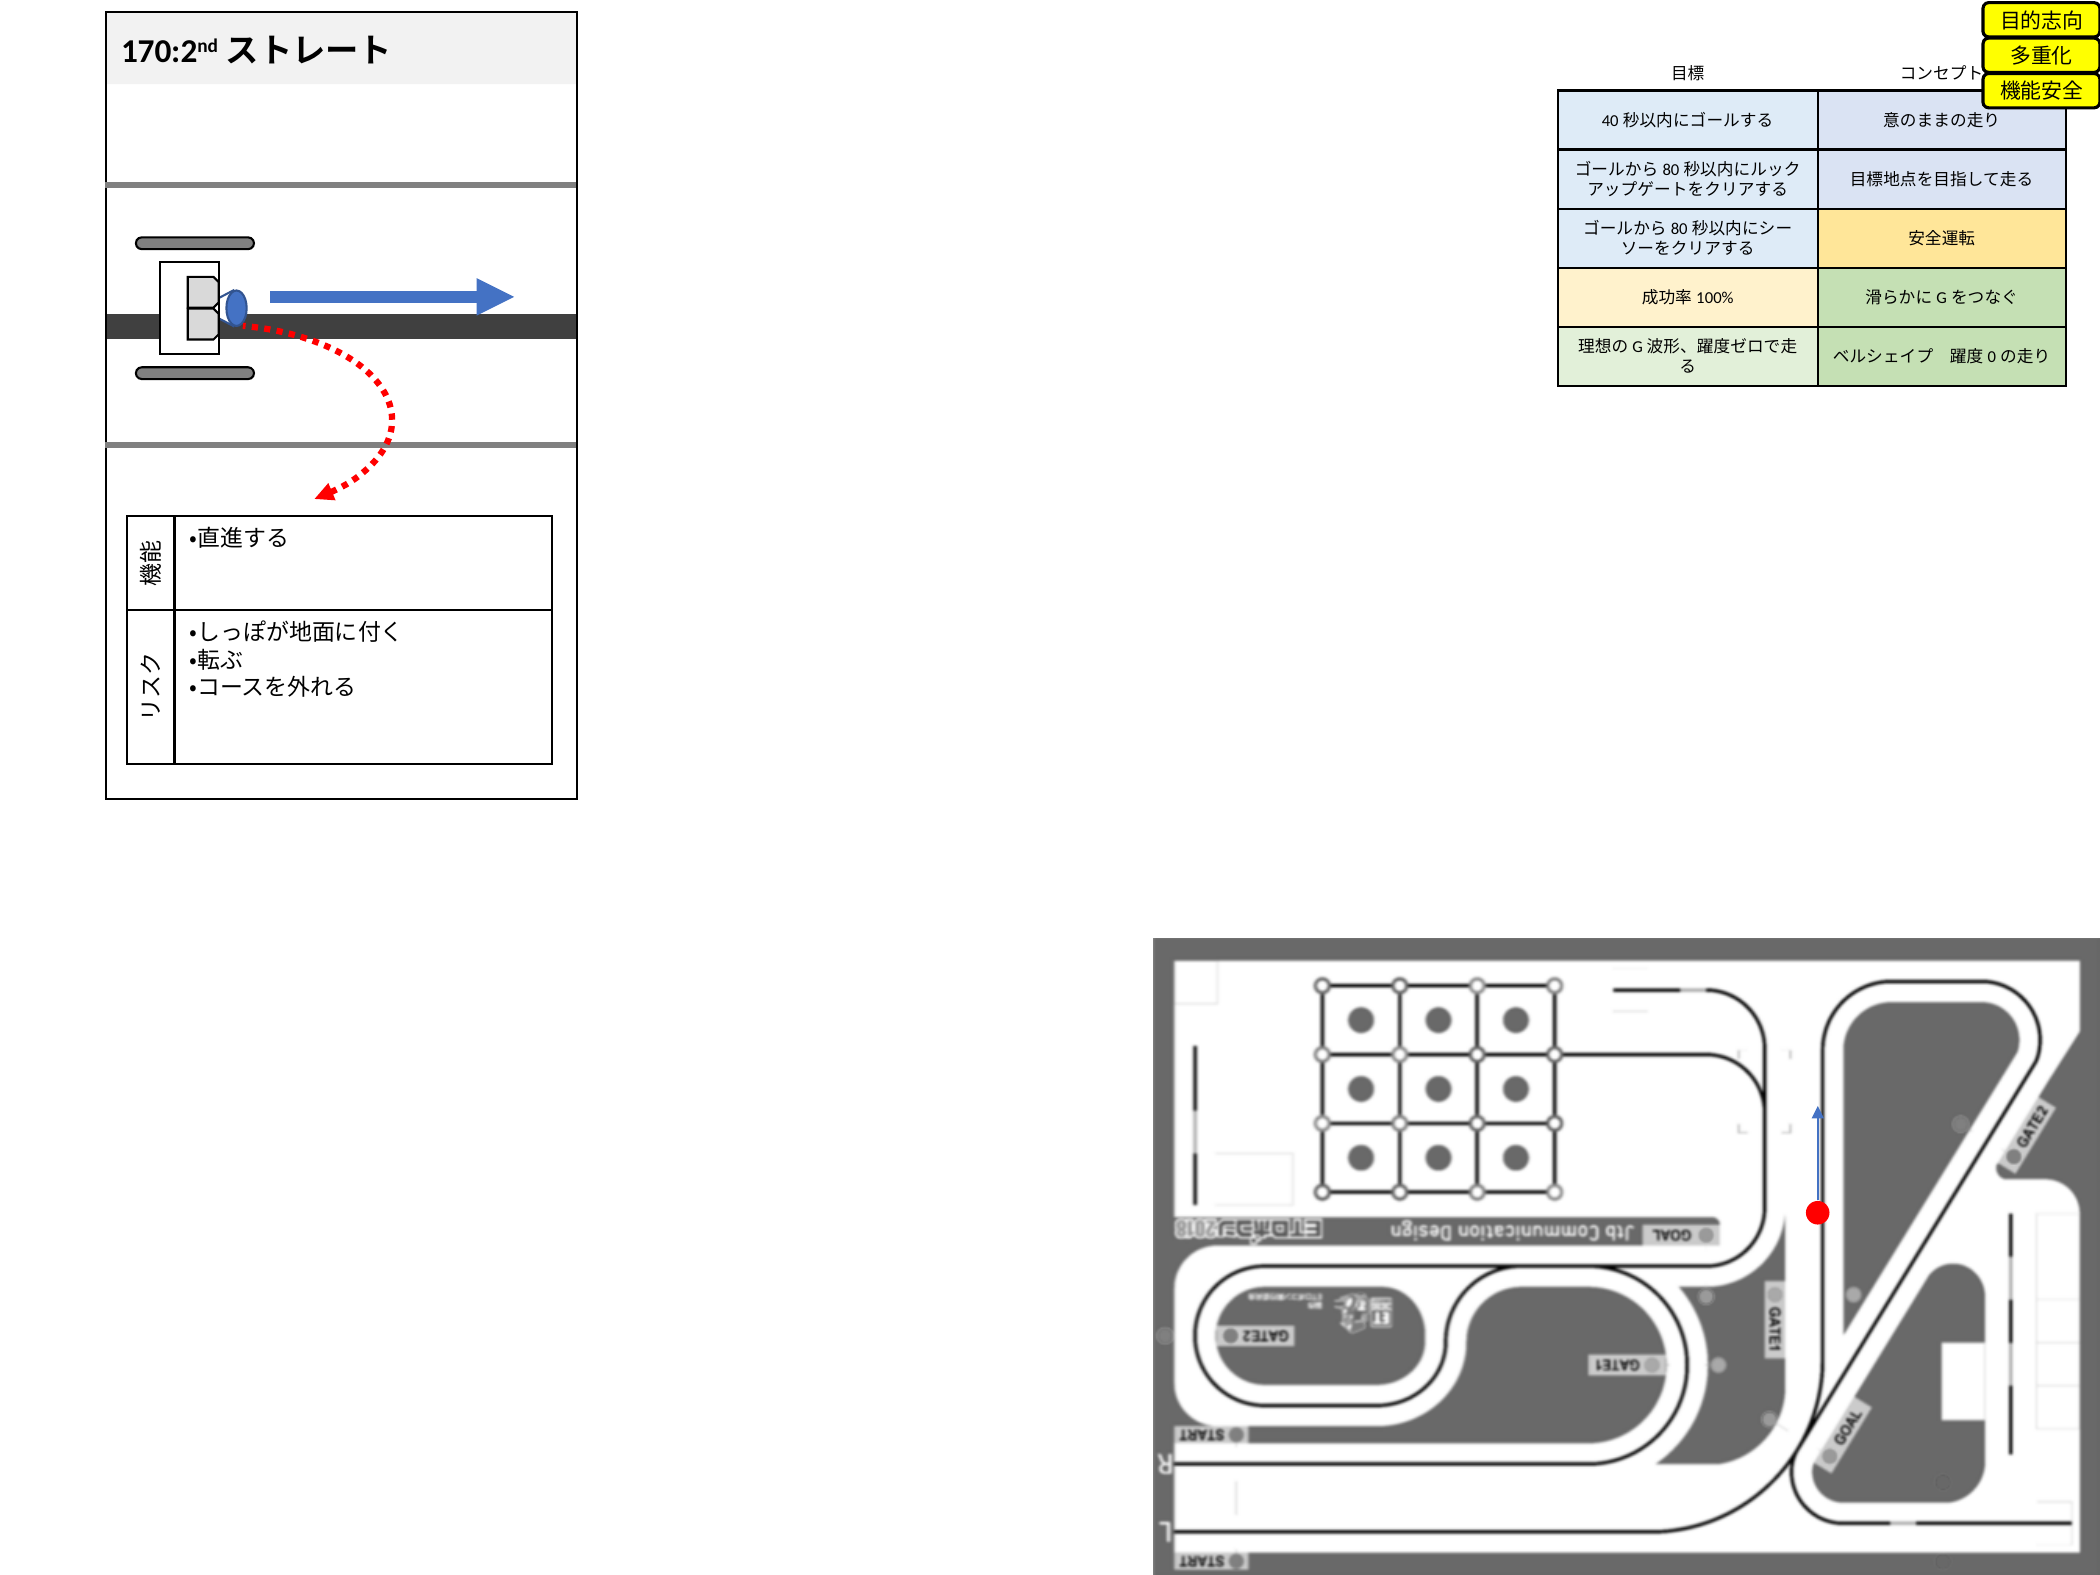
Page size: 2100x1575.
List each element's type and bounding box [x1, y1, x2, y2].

text_box [105, 327, 578, 800]
text_box [1557, 55, 2066, 386]
picture [1153, 938, 2100, 1575]
text_box [105, 11, 578, 326]
text_box [127, 610, 553, 764]
text_box [135, 237, 254, 379]
text_box [213, 327, 393, 444]
text_box [245, 445, 387, 501]
text_box [1758, 1153, 1878, 1178]
text_box [1982, 2, 2100, 108]
